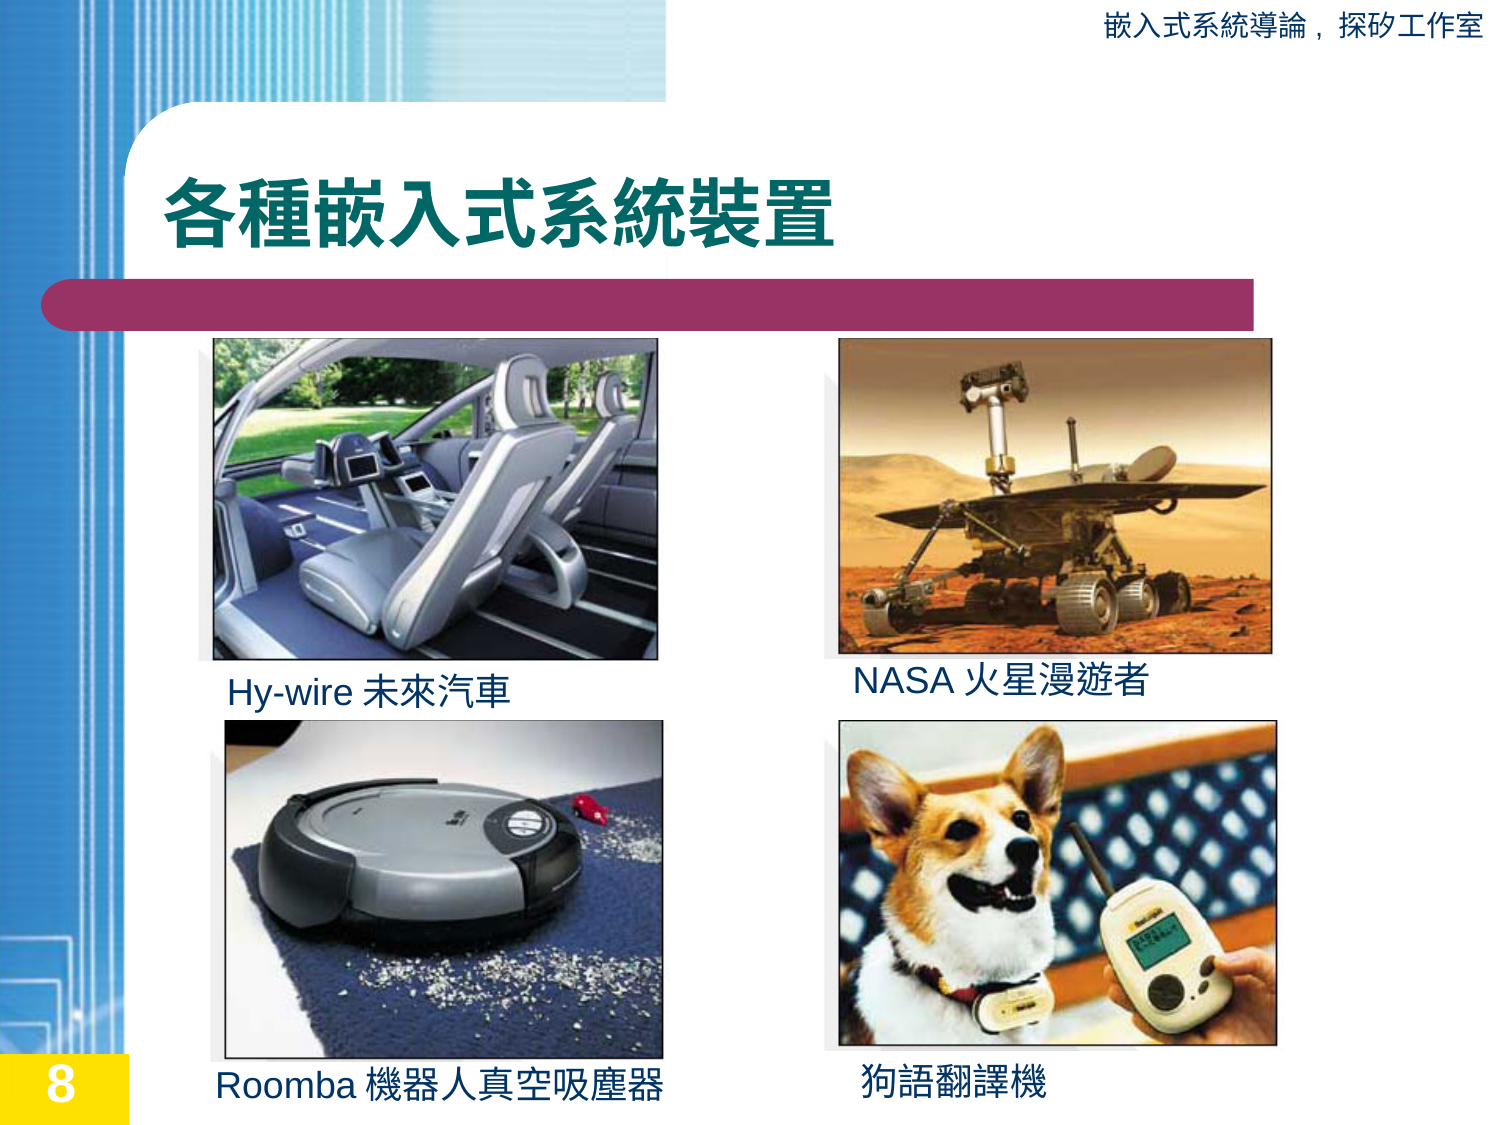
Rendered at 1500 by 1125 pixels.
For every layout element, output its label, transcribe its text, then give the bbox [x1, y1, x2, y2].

picture [820, 719, 1288, 1051]
text_box 狗語翻譯機 [845, 1059, 1072, 1111]
slide_number 8 [13, 1040, 111, 1122]
text_box NASA火星漫遊者 [837, 667, 1175, 709]
picture [820, 337, 1282, 659]
picture [0, 0, 673, 1125]
text_box Roomba機器人真空吸塵器 [200, 1053, 689, 1114]
title 各種嵌入式系統裝置 [147, 78, 1461, 266]
text_box Hy-wire未來汽車 [212, 669, 536, 718]
footer 嵌入式系統導論, 探矽工作室 [1024, 0, 1500, 51]
